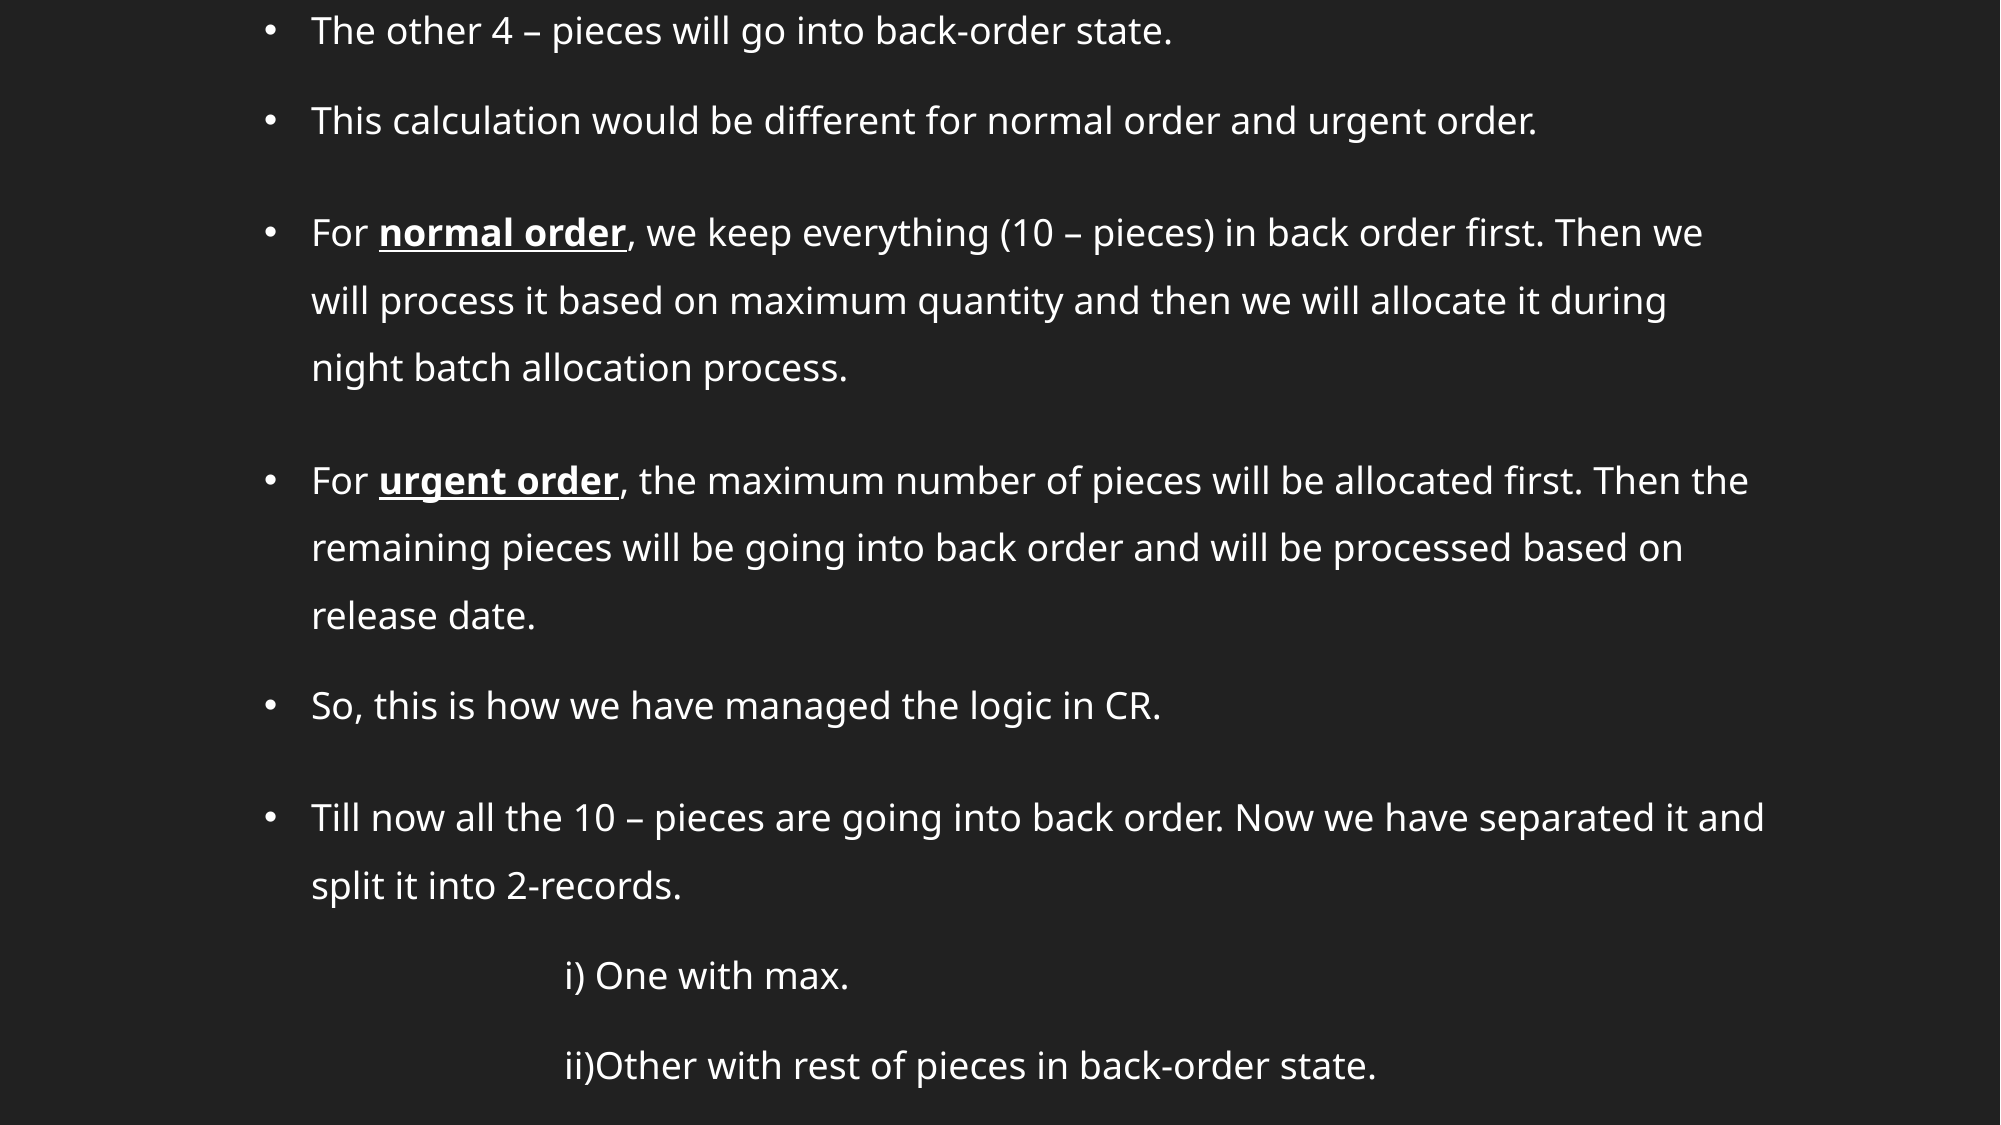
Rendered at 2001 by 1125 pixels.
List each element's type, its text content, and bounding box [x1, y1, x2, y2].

text_box The other 4 – pieces will go into back-order state. This calculation would be different for normal order and urgent order. For normal order, we keep everything (10 – pieces) in back order first. Then we will process it based on maximum quantity and then we will allocate it during night batch allocation process. For urgent order, the maximum number of pieces will be allocated first. Then the remaining pieces will be going into back order and will be processed based on release date. So, this is how we have managed the logic in CR. Till now all the 10 – pieces are going into back order. Now we have separated it and split it into 2-records. i) One with max. ii)Other with rest of pieces in back-order state. [249, 0, 1786, 1094]
